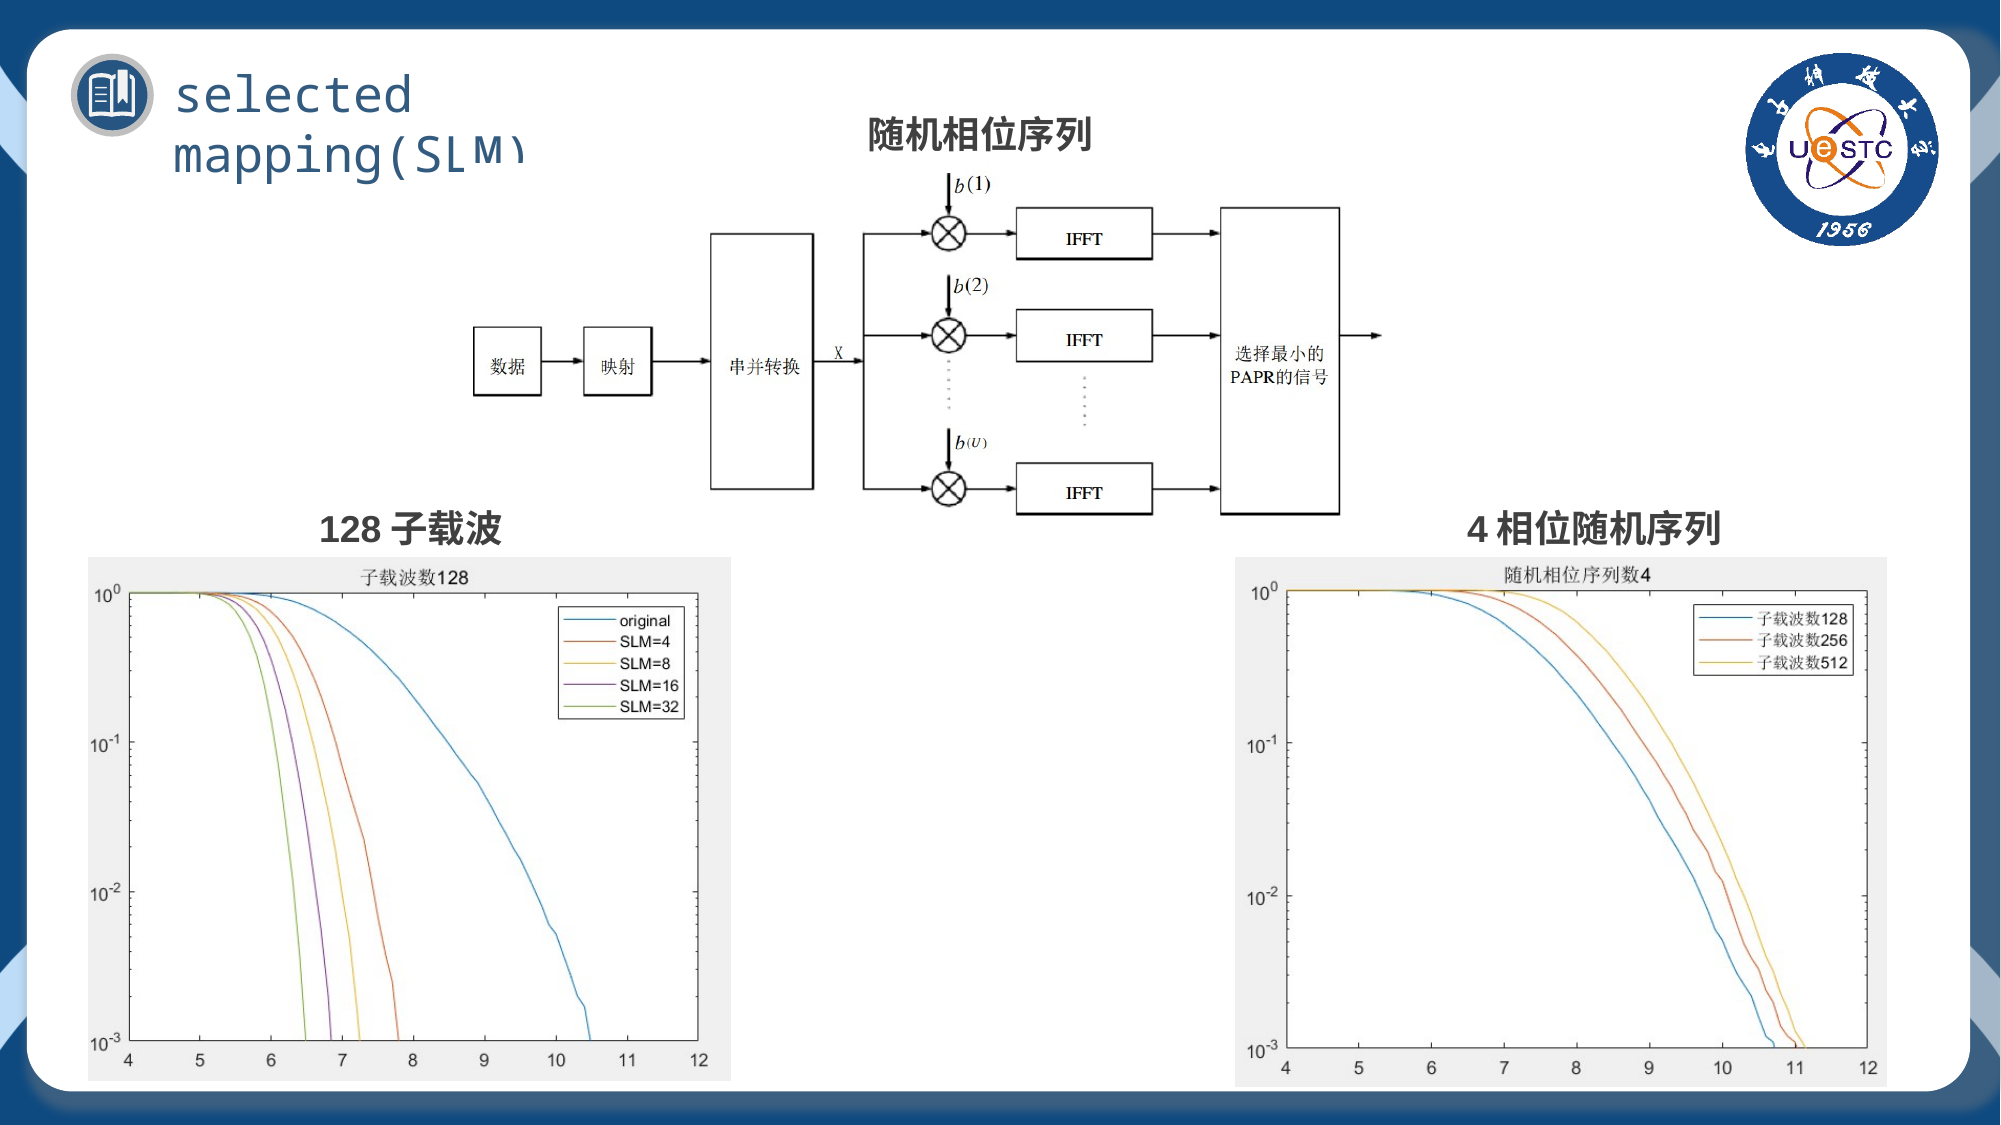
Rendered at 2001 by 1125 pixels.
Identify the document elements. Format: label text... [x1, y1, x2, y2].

text_box selected mapping(SLM) [153, 52, 821, 193]
picture [0, 0, 2000, 1125]
picture [1735, 41, 1951, 257]
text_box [73, 56, 151, 134]
text_box 随机相位序列 [853, 103, 1122, 163]
picture [88, 557, 731, 1081]
text_box 128子载波 [304, 497, 526, 557]
picture [464, 163, 1389, 528]
text_box 4相位随机序列 [1452, 497, 1739, 557]
picture [1235, 557, 1887, 1087]
